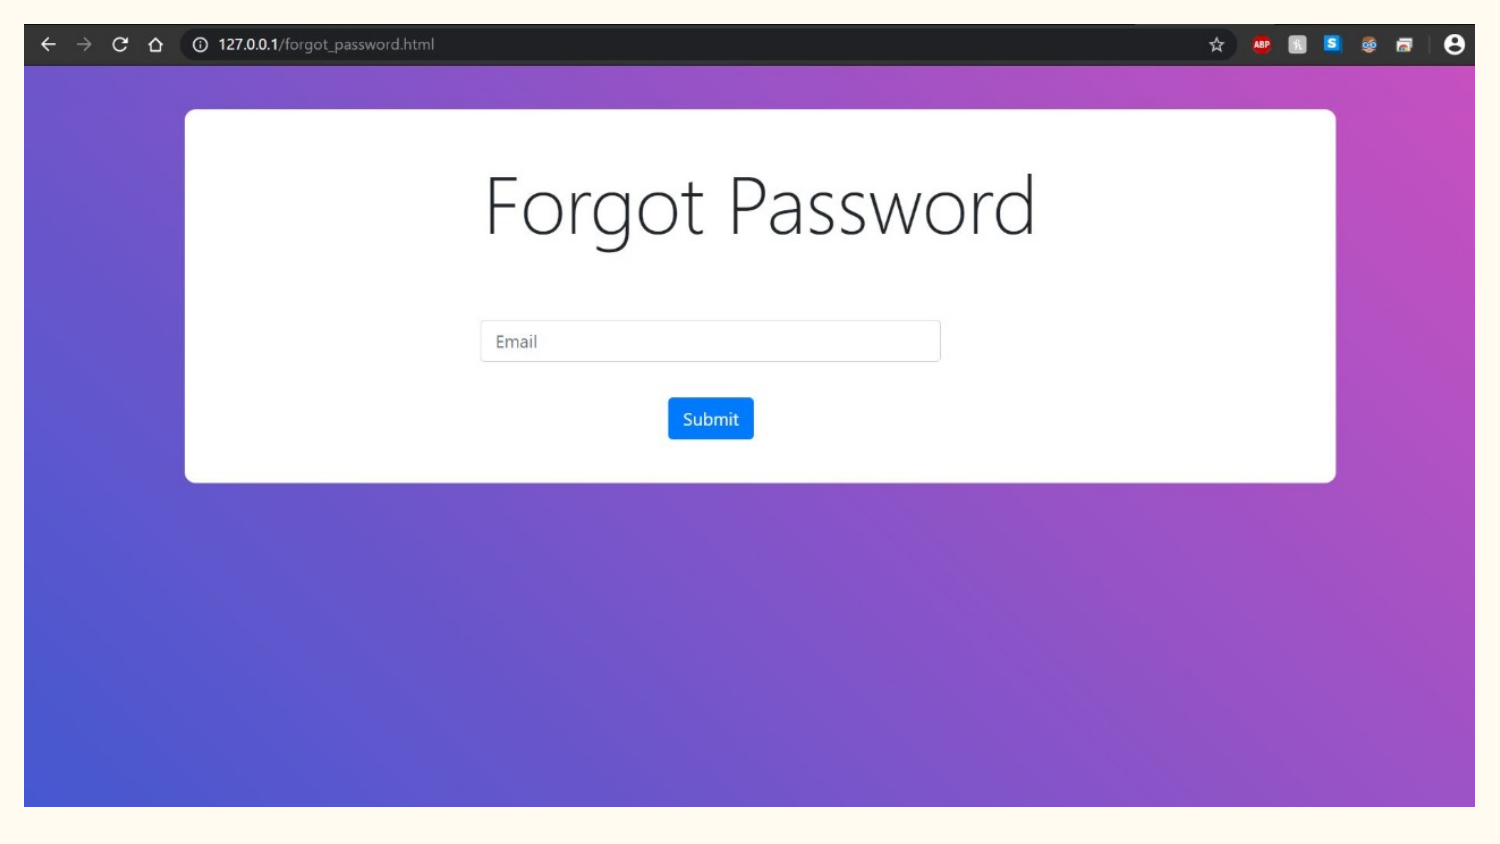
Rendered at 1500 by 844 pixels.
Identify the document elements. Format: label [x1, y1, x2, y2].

picture [24, 24, 1476, 807]
